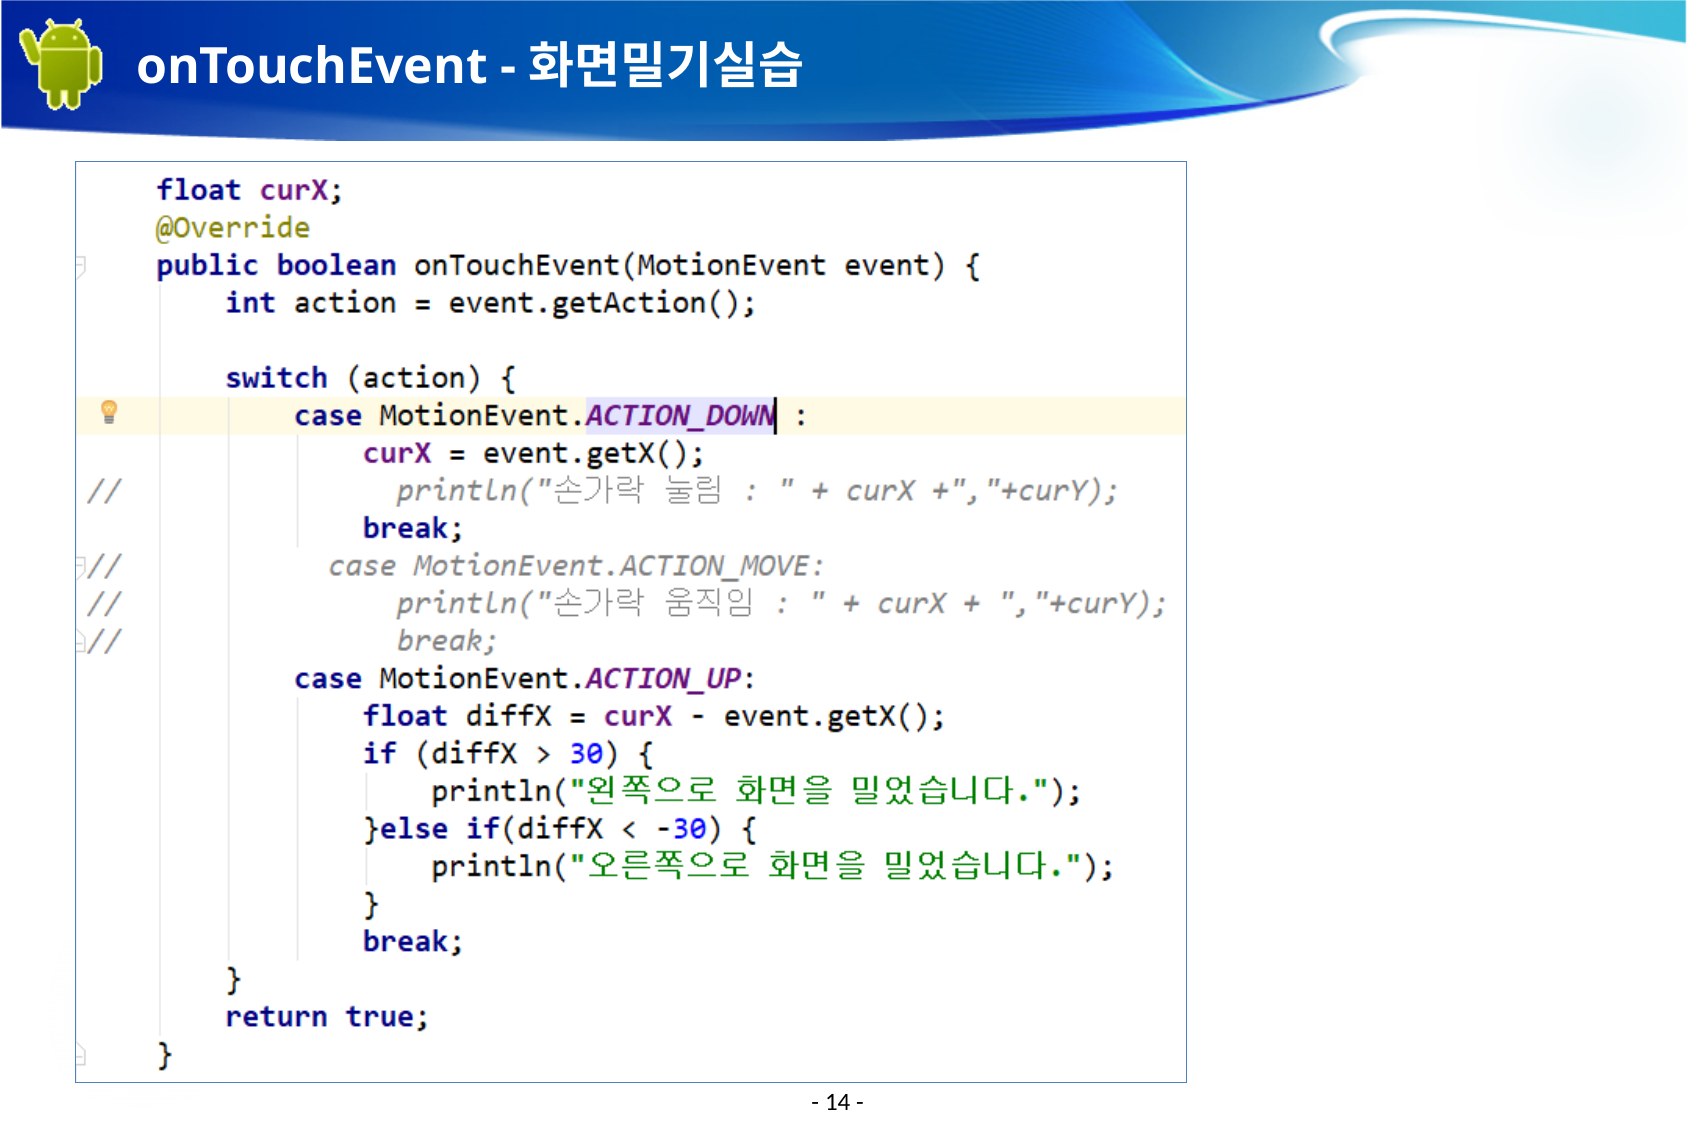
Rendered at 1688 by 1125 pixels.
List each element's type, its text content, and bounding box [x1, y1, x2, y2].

picture [75, 161, 1188, 1083]
picture [0, 0, 1688, 141]
title onTouchEvent -화면밀기실습 [134, 31, 816, 96]
